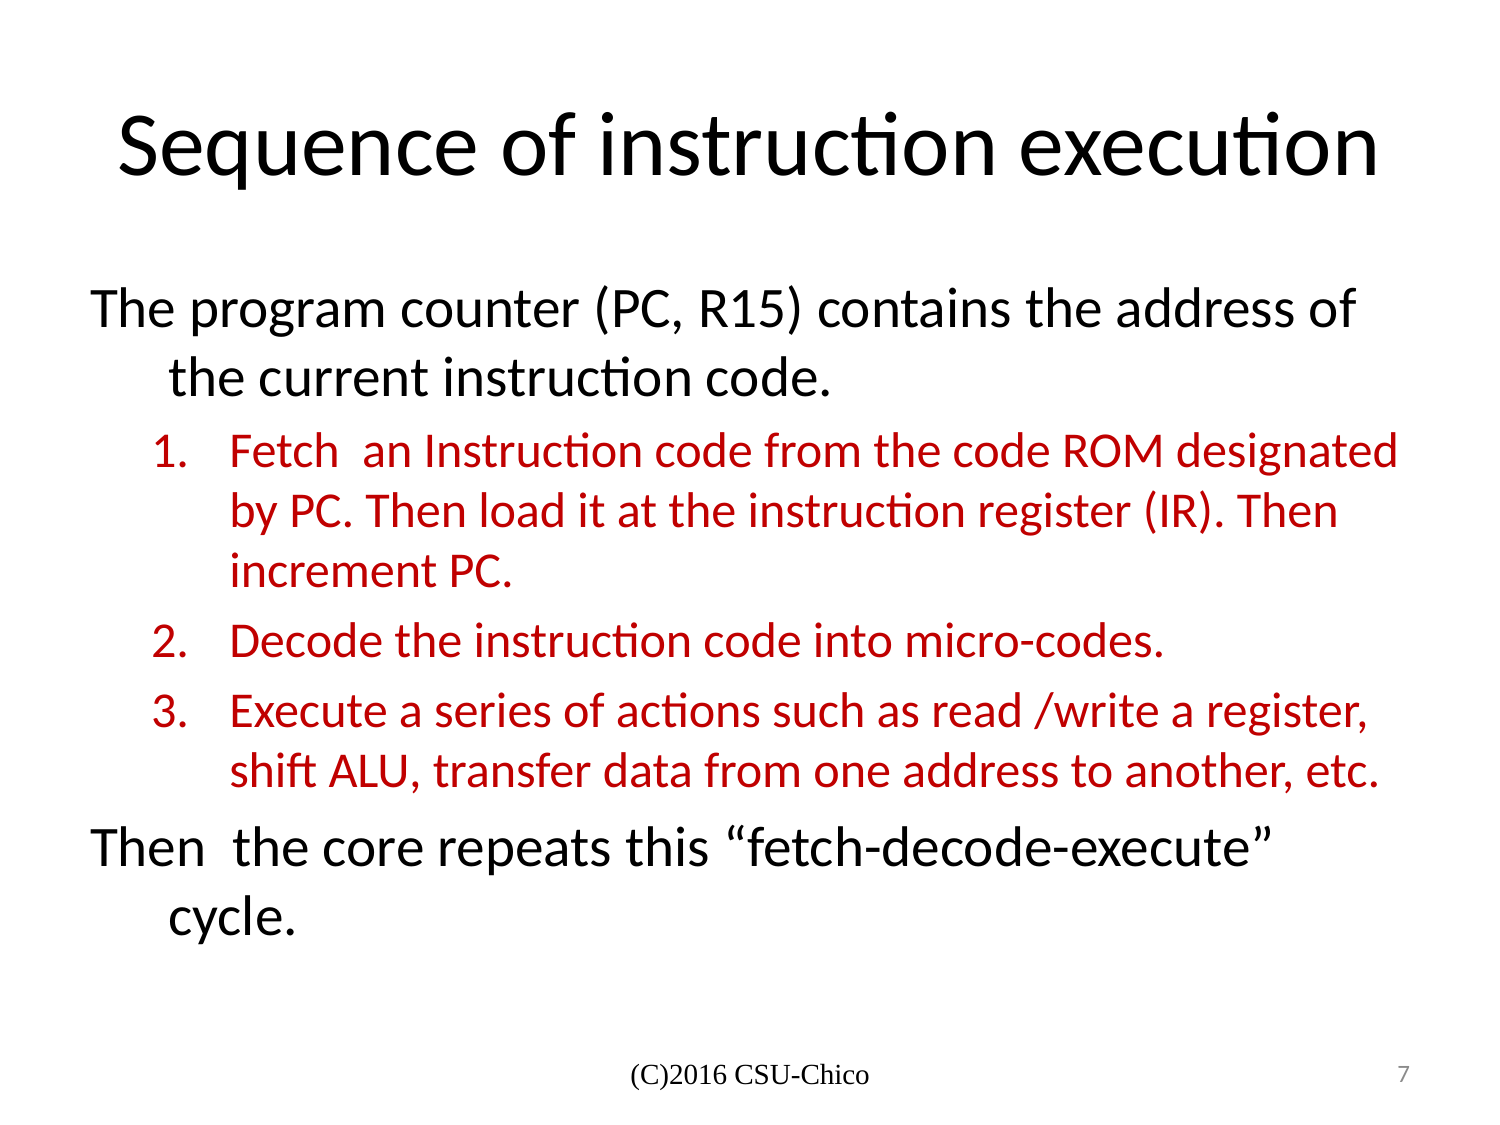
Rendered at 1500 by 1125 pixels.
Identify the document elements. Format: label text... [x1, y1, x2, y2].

footer (C)2016 CSU-Chico [512, 1042, 988, 1103]
slide_number 7 [1074, 1042, 1425, 1103]
list The program counter (PC, R15) contains the address of the current instruction code. Fetch an Instruction code from the code ROM designated by PC. Then load it at the instruction register (IR). Then increment PC. Decode the instruction code into micro-codes. Execute a series of actions such as read /write a register, shift ALU, transfer data from one address to another, etc. Then the core repeats this “fetch-decode-execute” cycle. [75, 262, 1425, 1005]
title Sequence of instruction execution [75, 45, 1425, 233]
